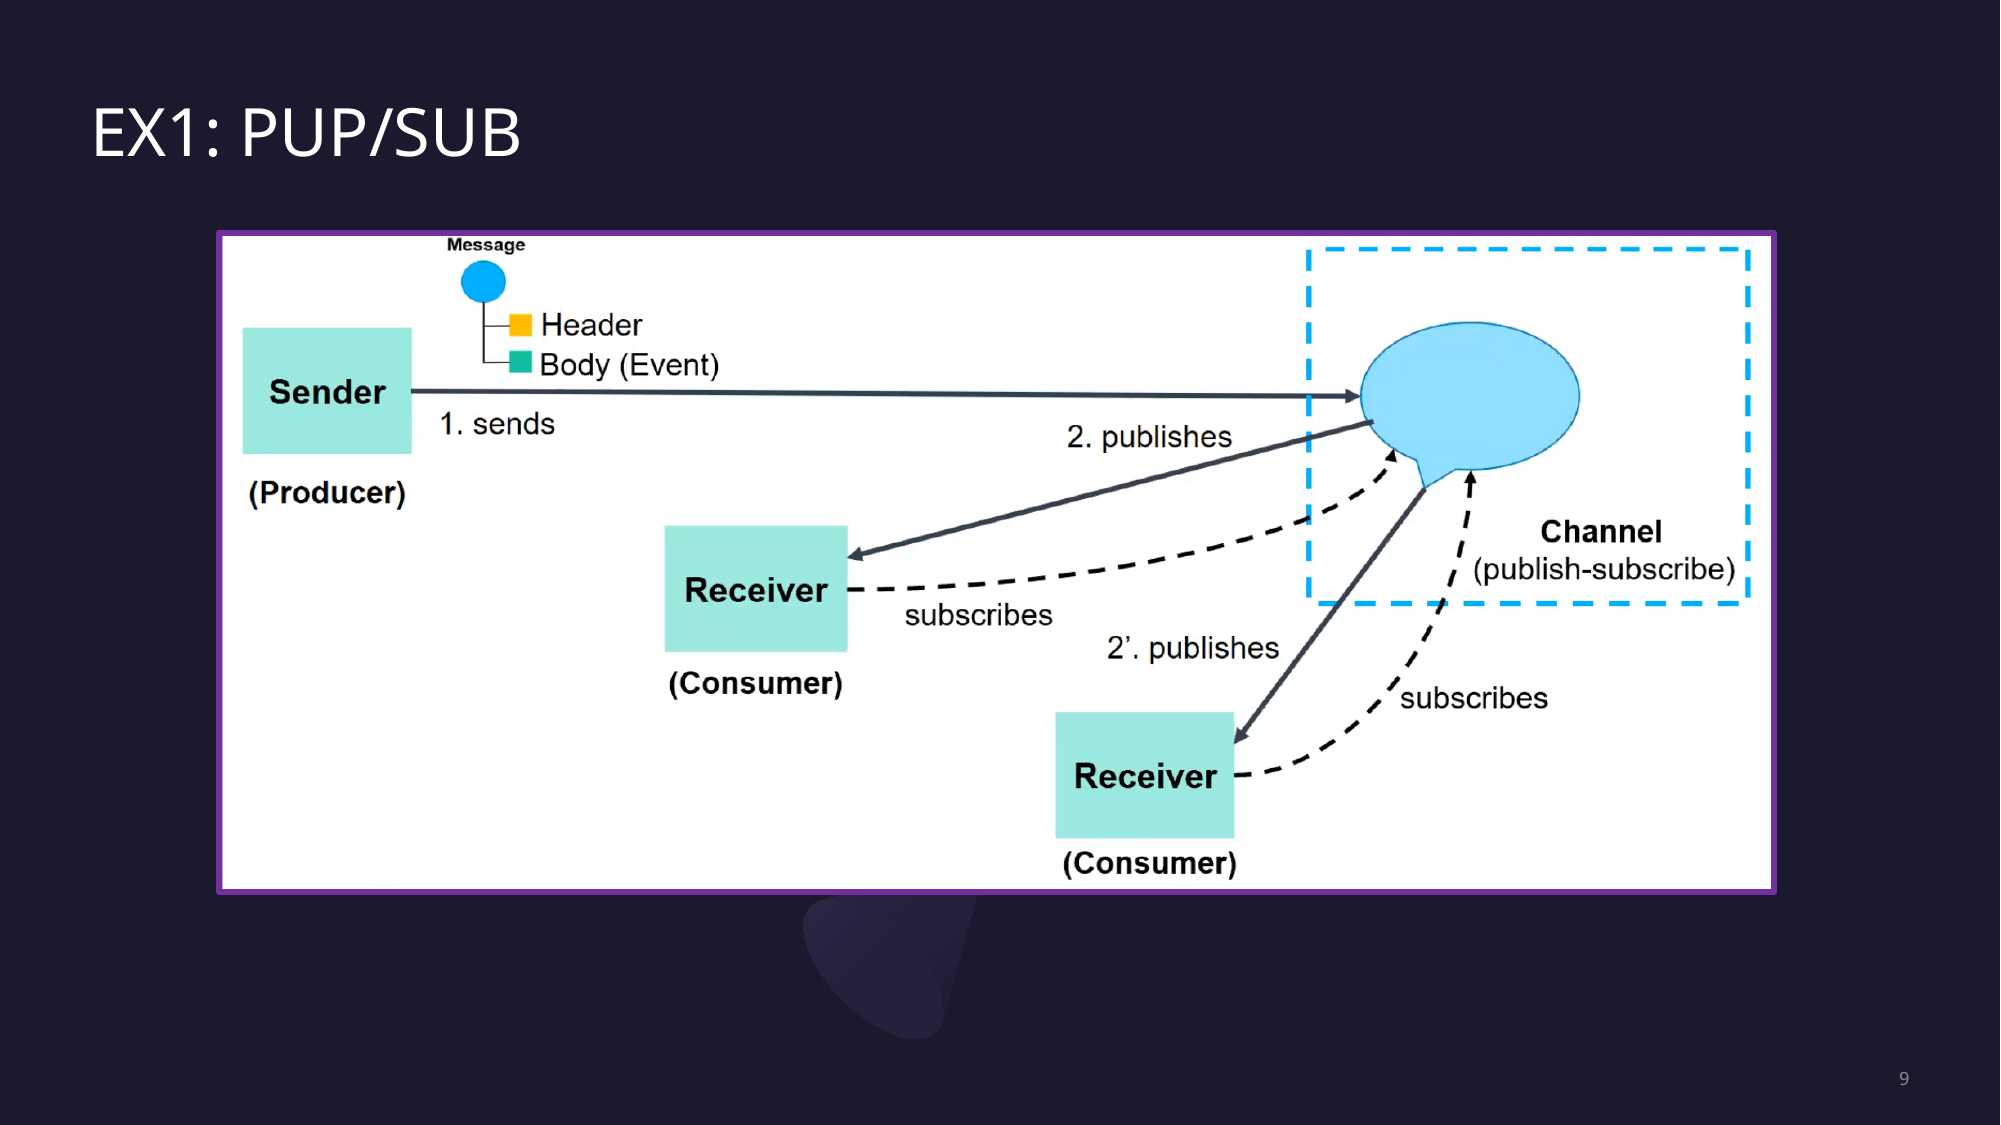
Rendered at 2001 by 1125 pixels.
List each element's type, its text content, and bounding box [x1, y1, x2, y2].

text_box EX1: PUP/SUB [90, 90, 1910, 252]
slide_number 9 [1632, 1067, 1910, 1093]
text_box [222, 236, 1771, 889]
